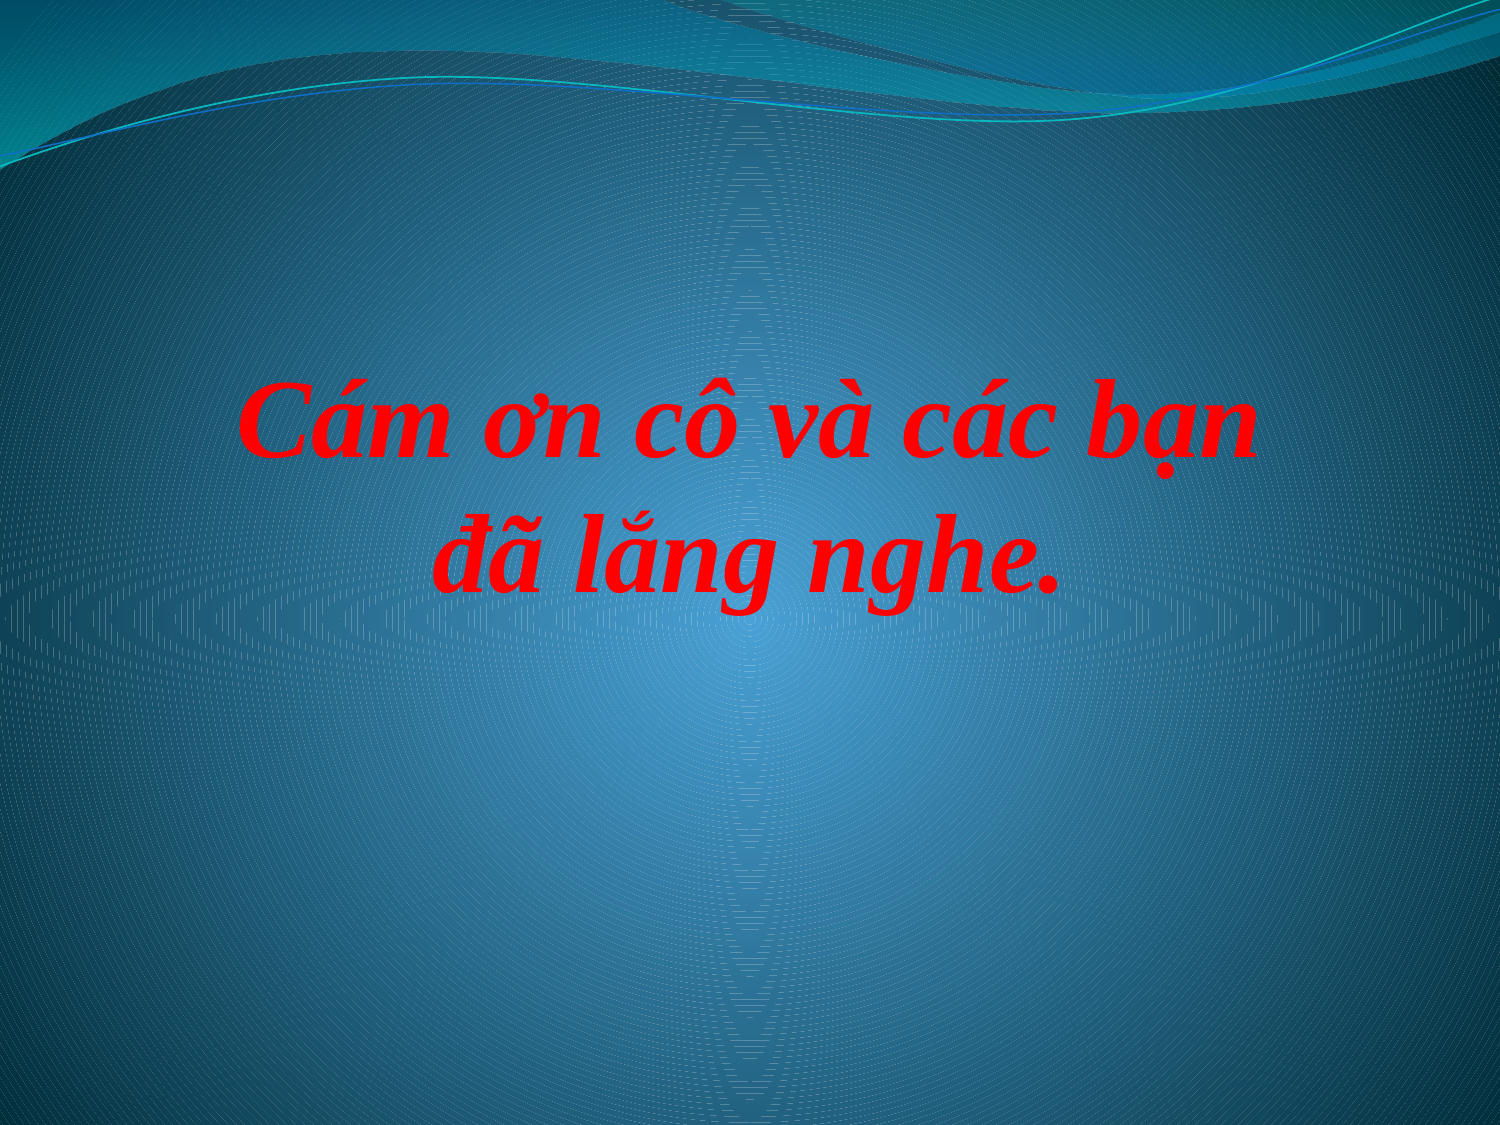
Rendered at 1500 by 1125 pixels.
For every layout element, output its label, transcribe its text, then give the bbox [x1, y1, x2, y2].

text_box Cám ơn cô và các bạn đã lắng nghe. [174, 337, 1325, 623]
